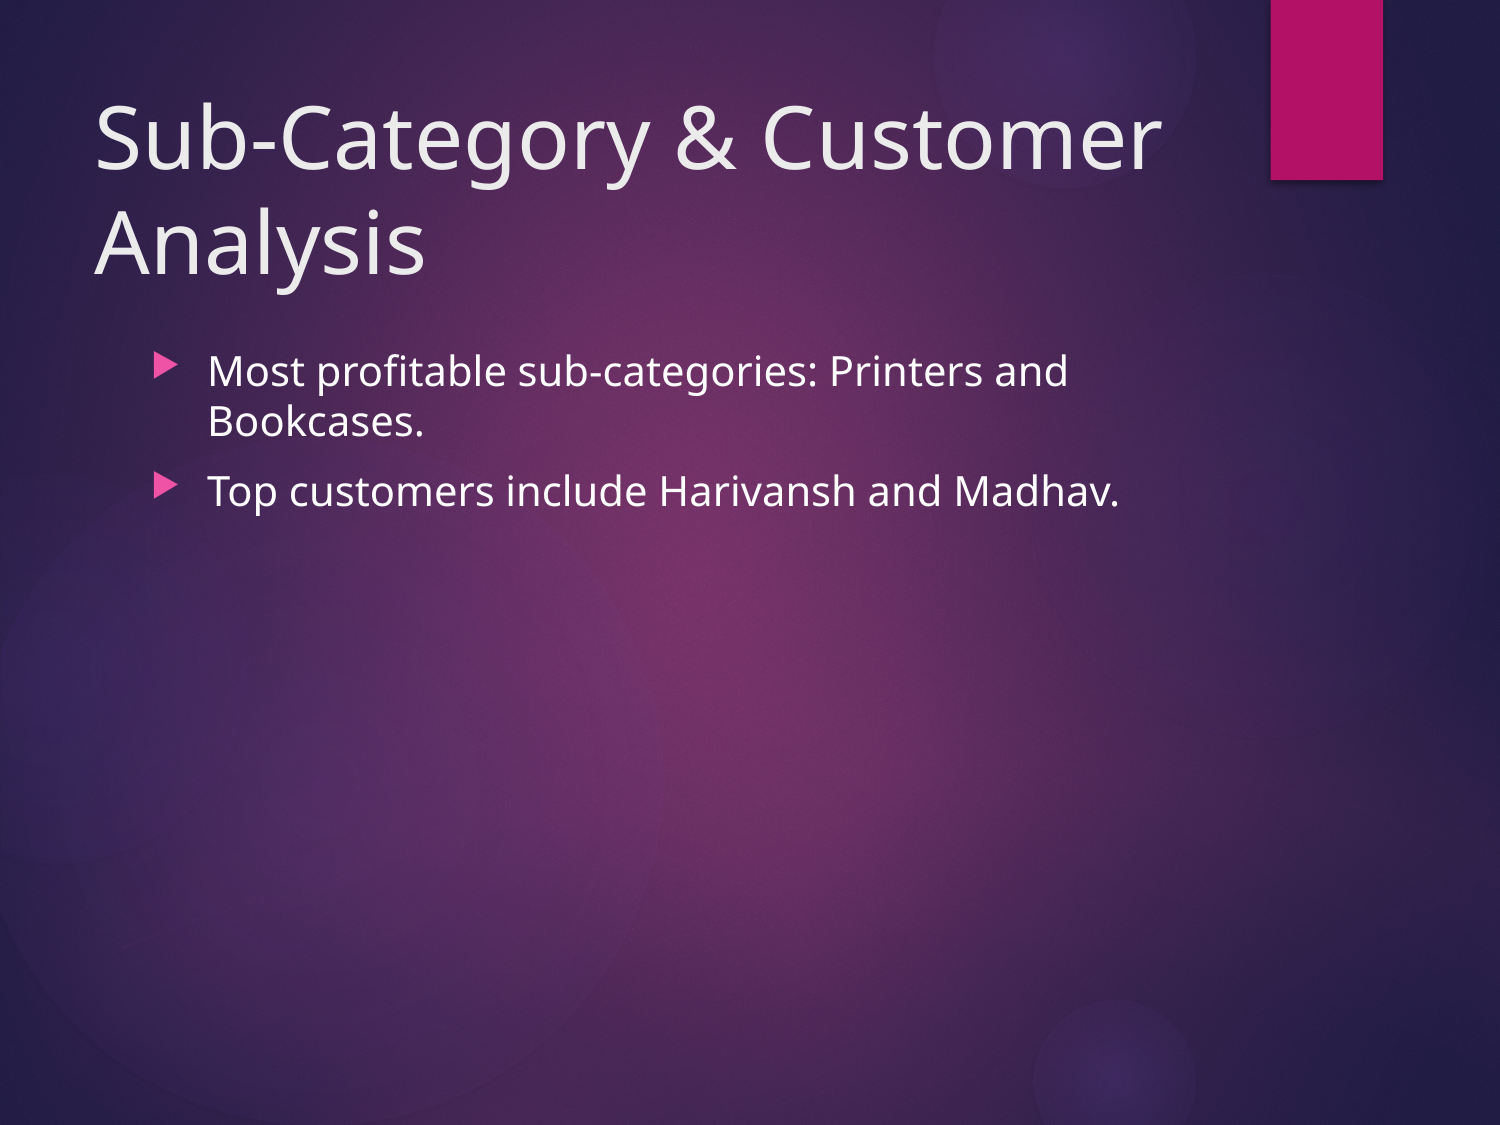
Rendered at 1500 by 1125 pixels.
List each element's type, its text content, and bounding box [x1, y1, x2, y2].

title Sub-Category & Customer Analysis [79, 74, 1237, 304]
list Most profitable sub-categories: Printers and Bookcases. Top customers include Harivansh and Madhav. [135, 336, 1237, 1025]
